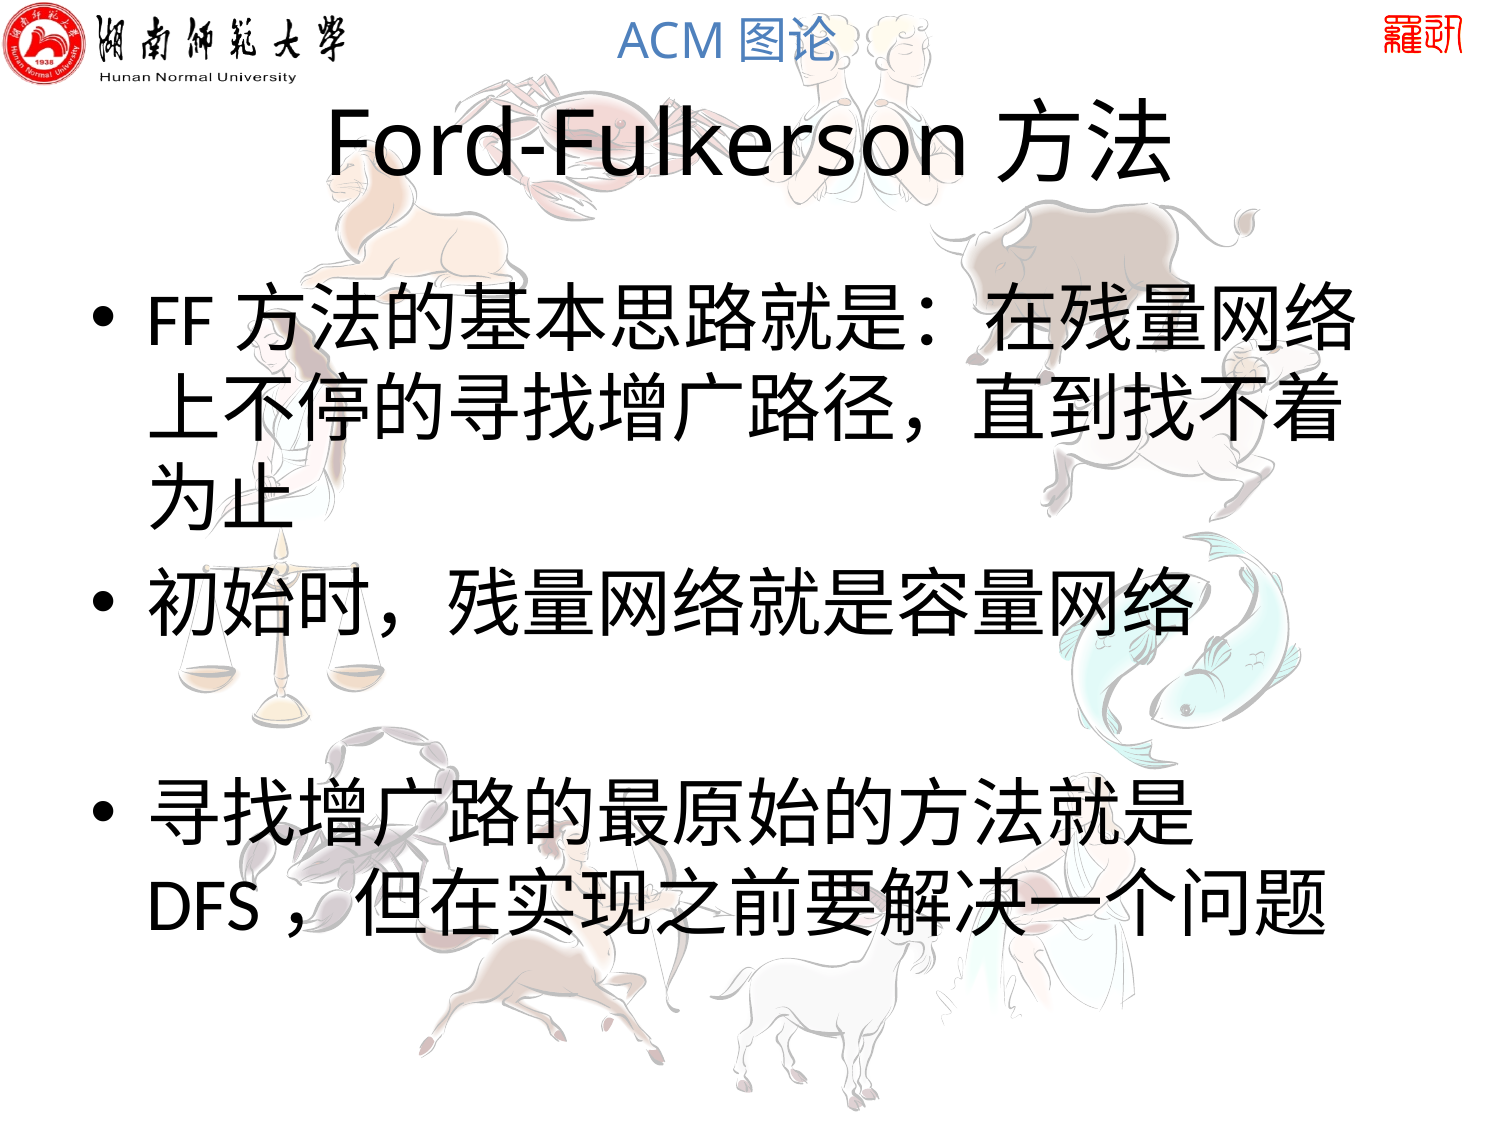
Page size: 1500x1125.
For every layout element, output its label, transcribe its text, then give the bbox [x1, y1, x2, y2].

list FF方法的基本思路就是：在残量网络上不停的寻找增广路径，直到找不着为止 初始时，残量网络就是容量网络 寻找增广路的最原始的方法就是DFS，但在实现之前要解决一个问题 [75, 262, 1425, 1083]
picture [1343, 0, 1500, 69]
title Ford-Fulkerson方法 [75, 45, 1425, 233]
picture [0, 0, 348, 86]
